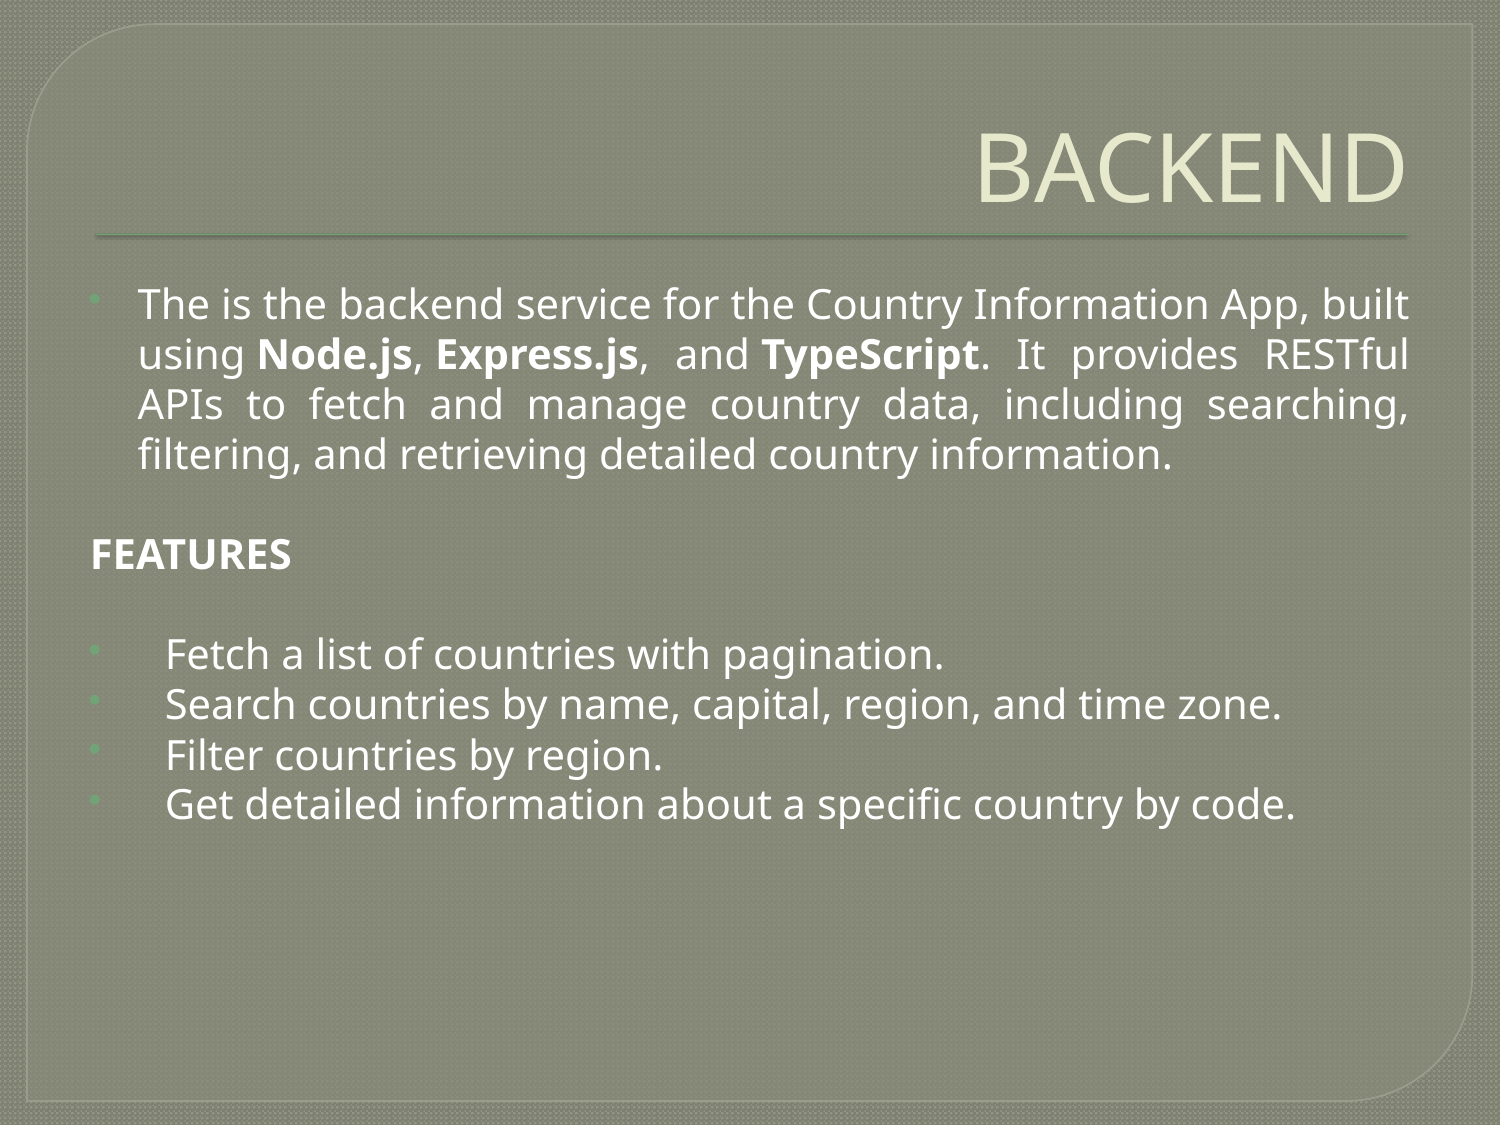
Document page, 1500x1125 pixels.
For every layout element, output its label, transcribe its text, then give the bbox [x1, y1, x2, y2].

title BACKEND [75, 41, 1425, 230]
list The is the backend service for the Country Information App, built using Node.js, Express.js, and TypeScript. It provides RESTful APIs to fetch and manage country data, including searching, filtering, and retrieving detailed country information. FEATURES Fetch a list of countries with pagination. Search countries by name, capital, region, and time zone. Filter countries by region. Get detailed information about a specific country by code. [75, 270, 1425, 1013]
